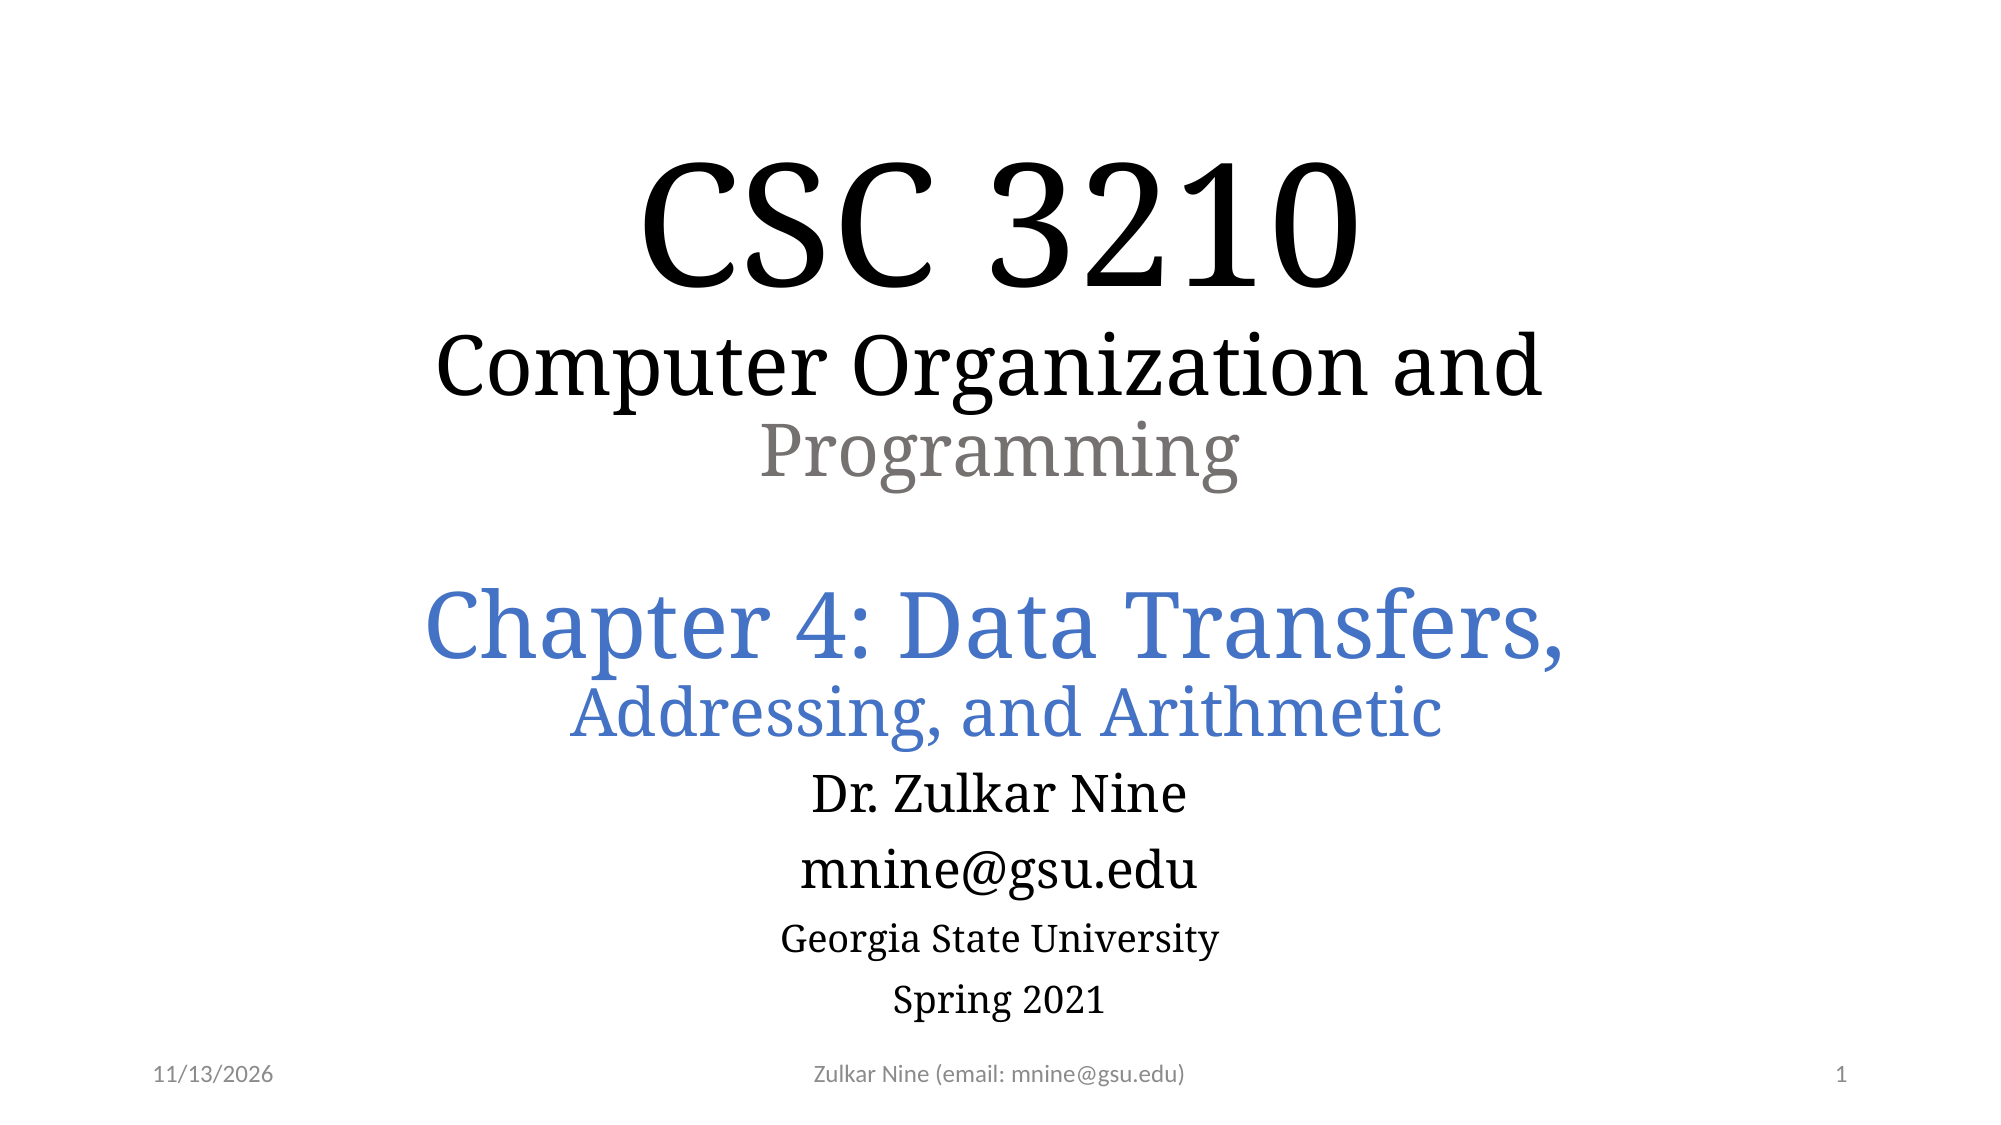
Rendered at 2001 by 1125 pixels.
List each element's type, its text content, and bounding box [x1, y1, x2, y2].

title CSC 3210 Computer Organization and Programming [249, 43, 1750, 411]
slide_number 1 [1412, 1042, 1863, 1103]
footer Zulkar Nine (email: mnine@gsu.edu) [662, 1042, 1338, 1103]
text_box Chapter 4: Data Transfers, Addressing, and Arithmetic [102, 411, 1912, 759]
subtitle Dr. Zulkar Nine mnine@gsu.edu Georgia State University Spring 2021 [249, 760, 1750, 1032]
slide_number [137, 1042, 588, 1103]
